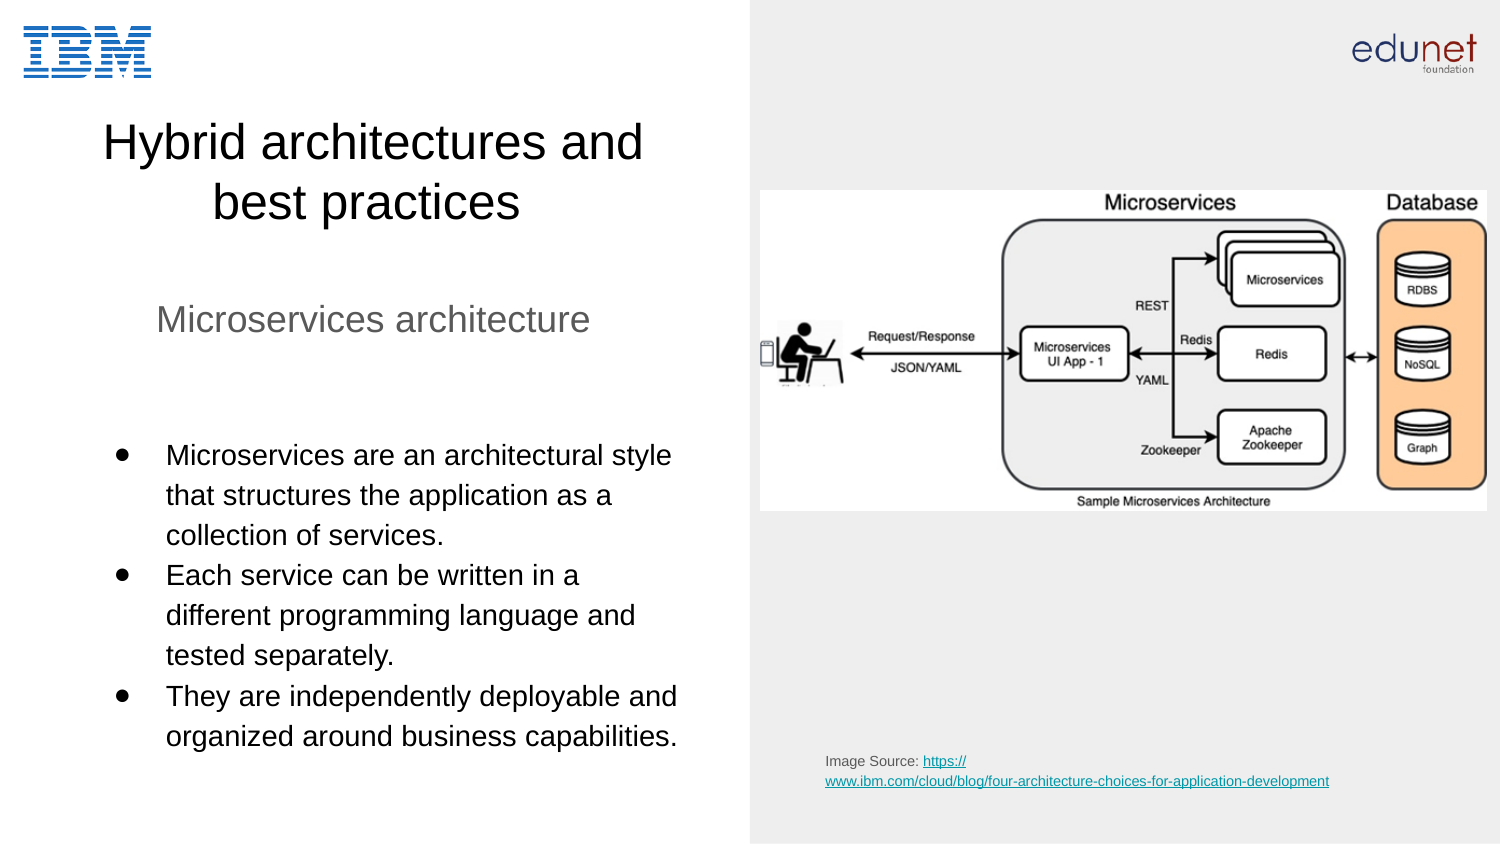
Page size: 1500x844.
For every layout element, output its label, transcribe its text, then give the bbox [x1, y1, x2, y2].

list Microservices are an architectural style that structures the application as a collection of services. Each service can be written in a different programming language and tested separately. They are independently deployable and organized around business capabilities. [75, 399, 706, 783]
picture [1350, 26, 1480, 78]
list Image Source: https://www.ibm.com/cloud/blog/four-architecture-choices-for-application-development [810, 734, 1457, 783]
picture [23, 26, 151, 78]
subtitle Microservices architecture [41, 222, 706, 412]
title Hybrid architectures and best practices [41, 117, 706, 222]
picture [760, 189, 1487, 511]
